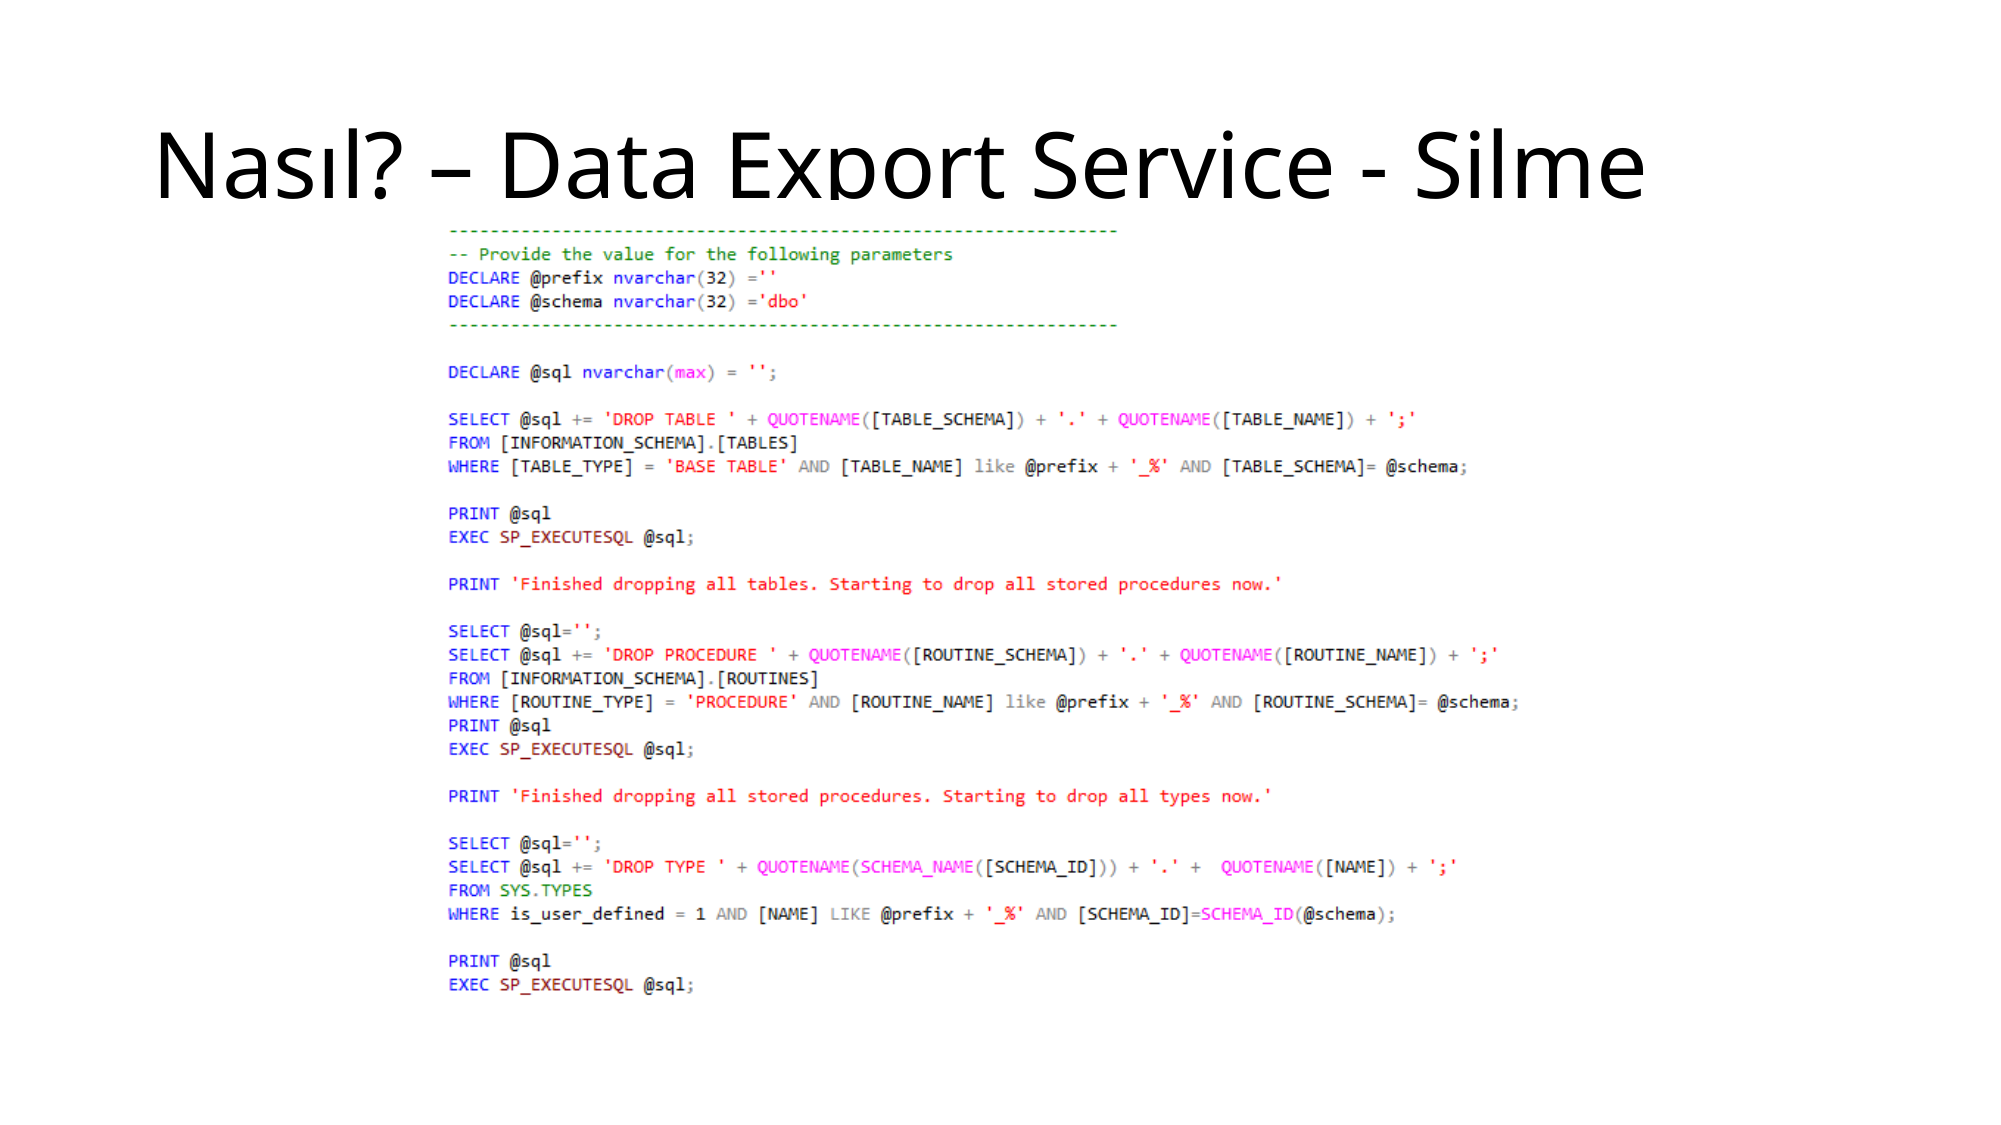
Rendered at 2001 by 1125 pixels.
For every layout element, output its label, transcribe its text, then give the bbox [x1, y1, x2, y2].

picture [416, 200, 1584, 1026]
title Nasıl? – Data Export Service - Silme [137, 59, 1863, 278]
